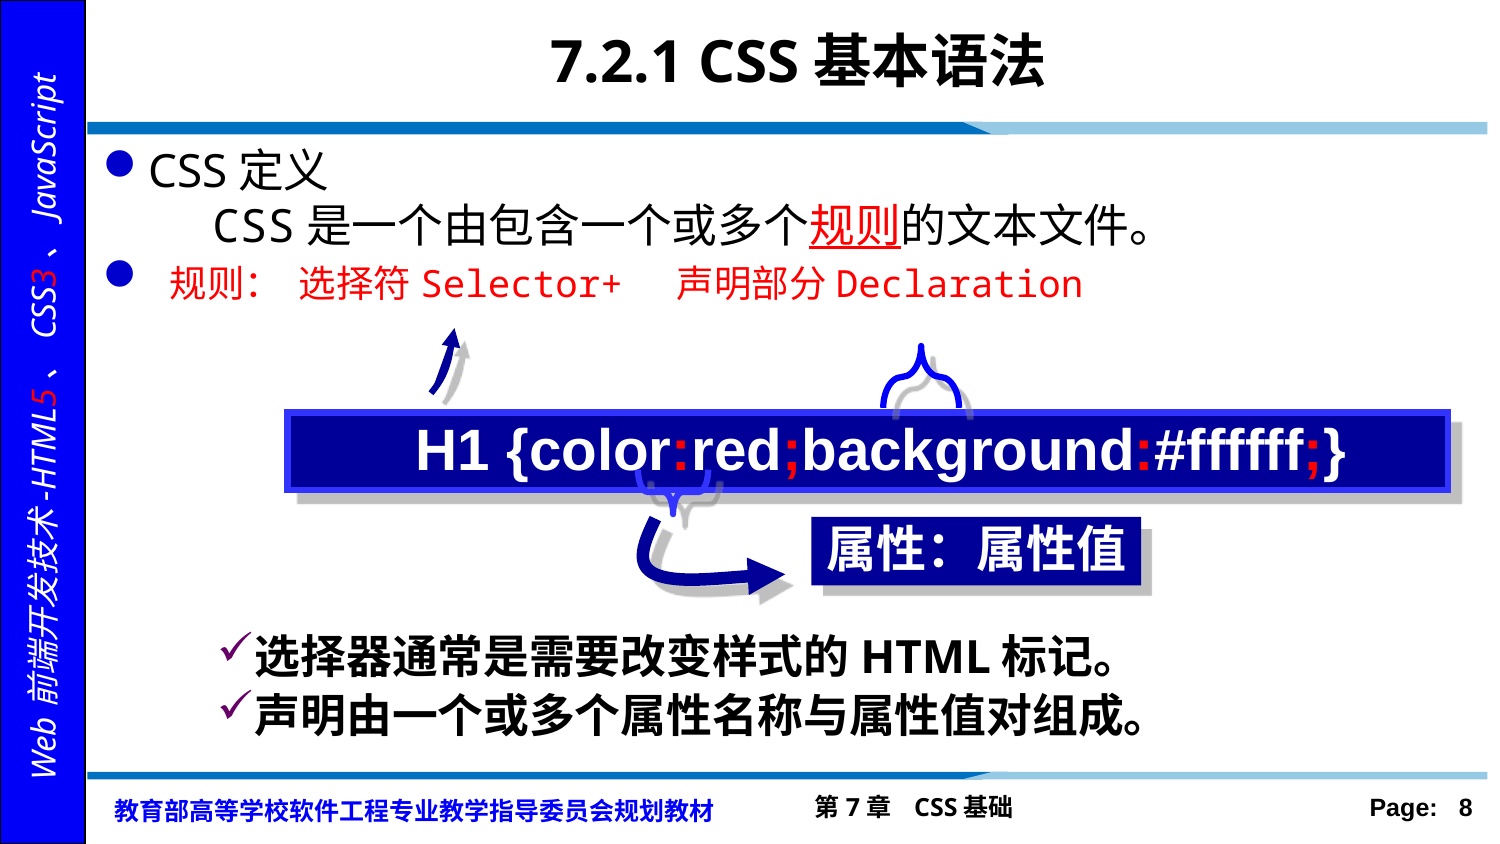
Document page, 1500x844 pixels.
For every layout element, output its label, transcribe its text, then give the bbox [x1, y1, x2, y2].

text_box [883, 345, 960, 408]
text_box [637, 469, 709, 515]
list CSS定义 CSS是一个由包含一个或多个规则的文本文件。 规则： 选择符Selector+ 声明部分Declaration [86, 133, 1489, 349]
text_box H1 {color:red;background:#ffffff;} [287, 412, 1449, 491]
text_box [642, 518, 786, 581]
text_box 选择器通常是需要改变样式的HTML标记。 声明由一个或多个属性名称与属性值对组成。 [162, 627, 1438, 750]
title 7.2.1 CSS基本语法 [161, 11, 1436, 106]
text_box [430, 328, 459, 394]
text_box 属性：属性值 [811, 516, 1142, 586]
